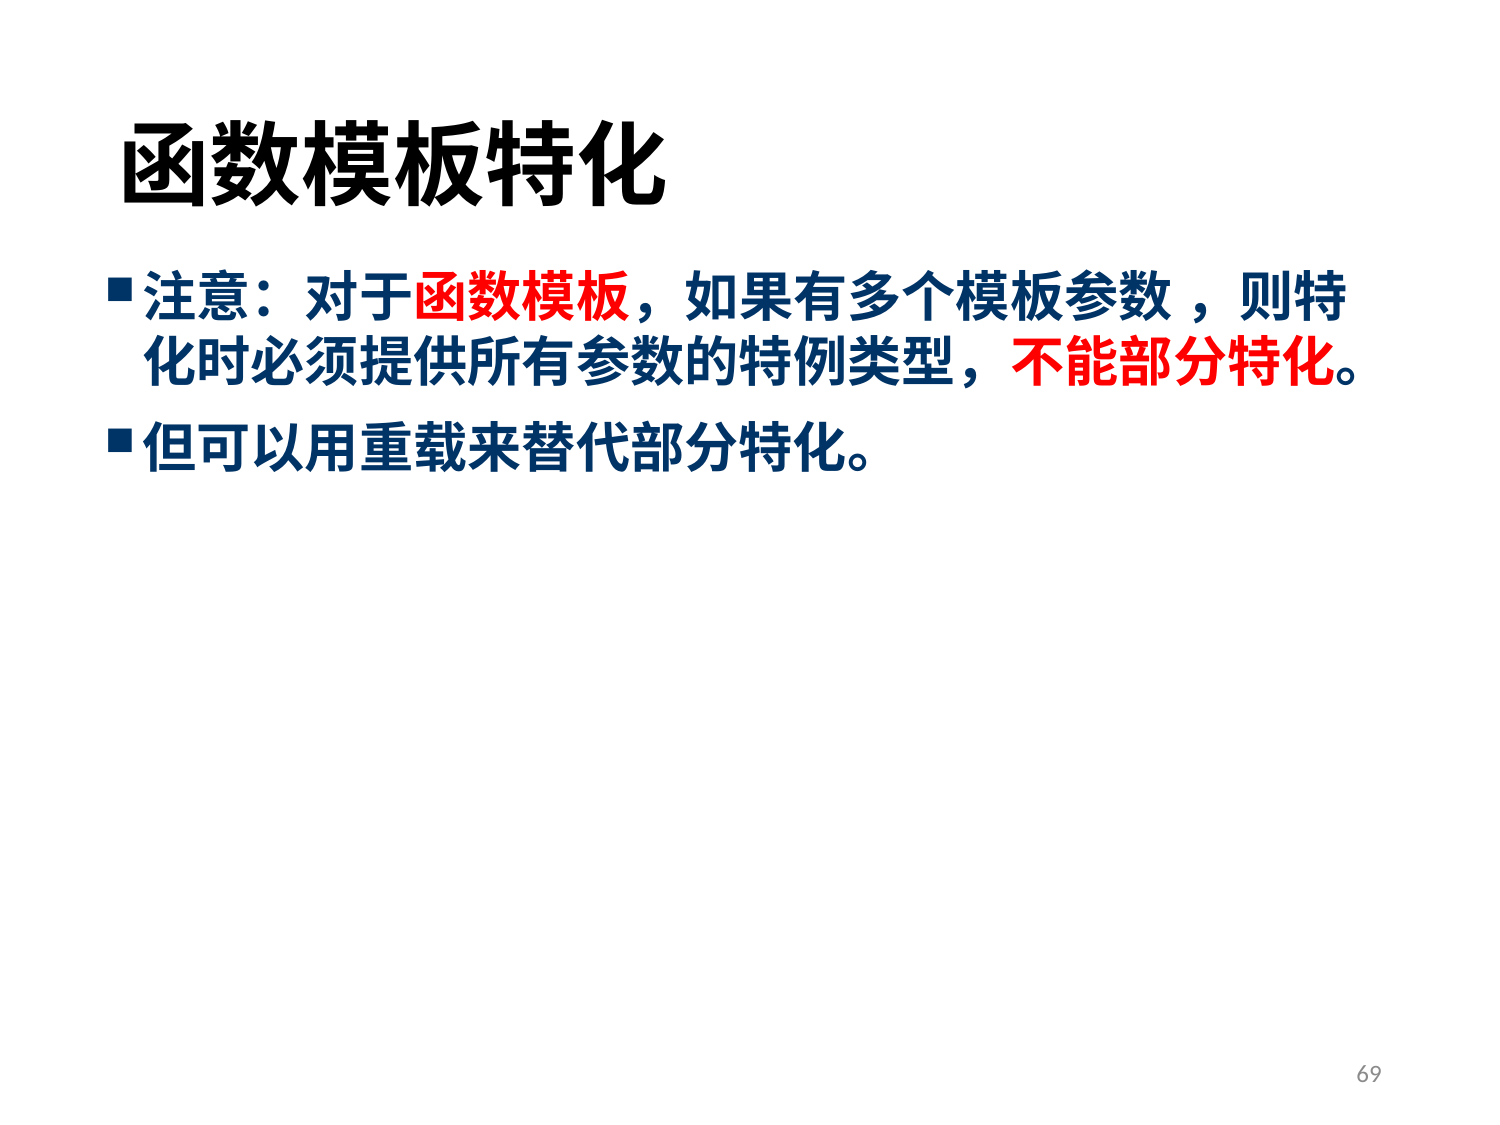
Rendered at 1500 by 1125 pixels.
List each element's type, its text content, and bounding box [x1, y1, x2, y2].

slide_number 69 [1059, 1042, 1397, 1103]
title 函数模板特化 [103, 59, 1397, 254]
list 注意：对于函数模板，如果有多个模板参数 ，则特化时必须提供所有参数的特例类型，不能部分特化。 但可以用重载来替代部分特化。 [89, 254, 1411, 1043]
